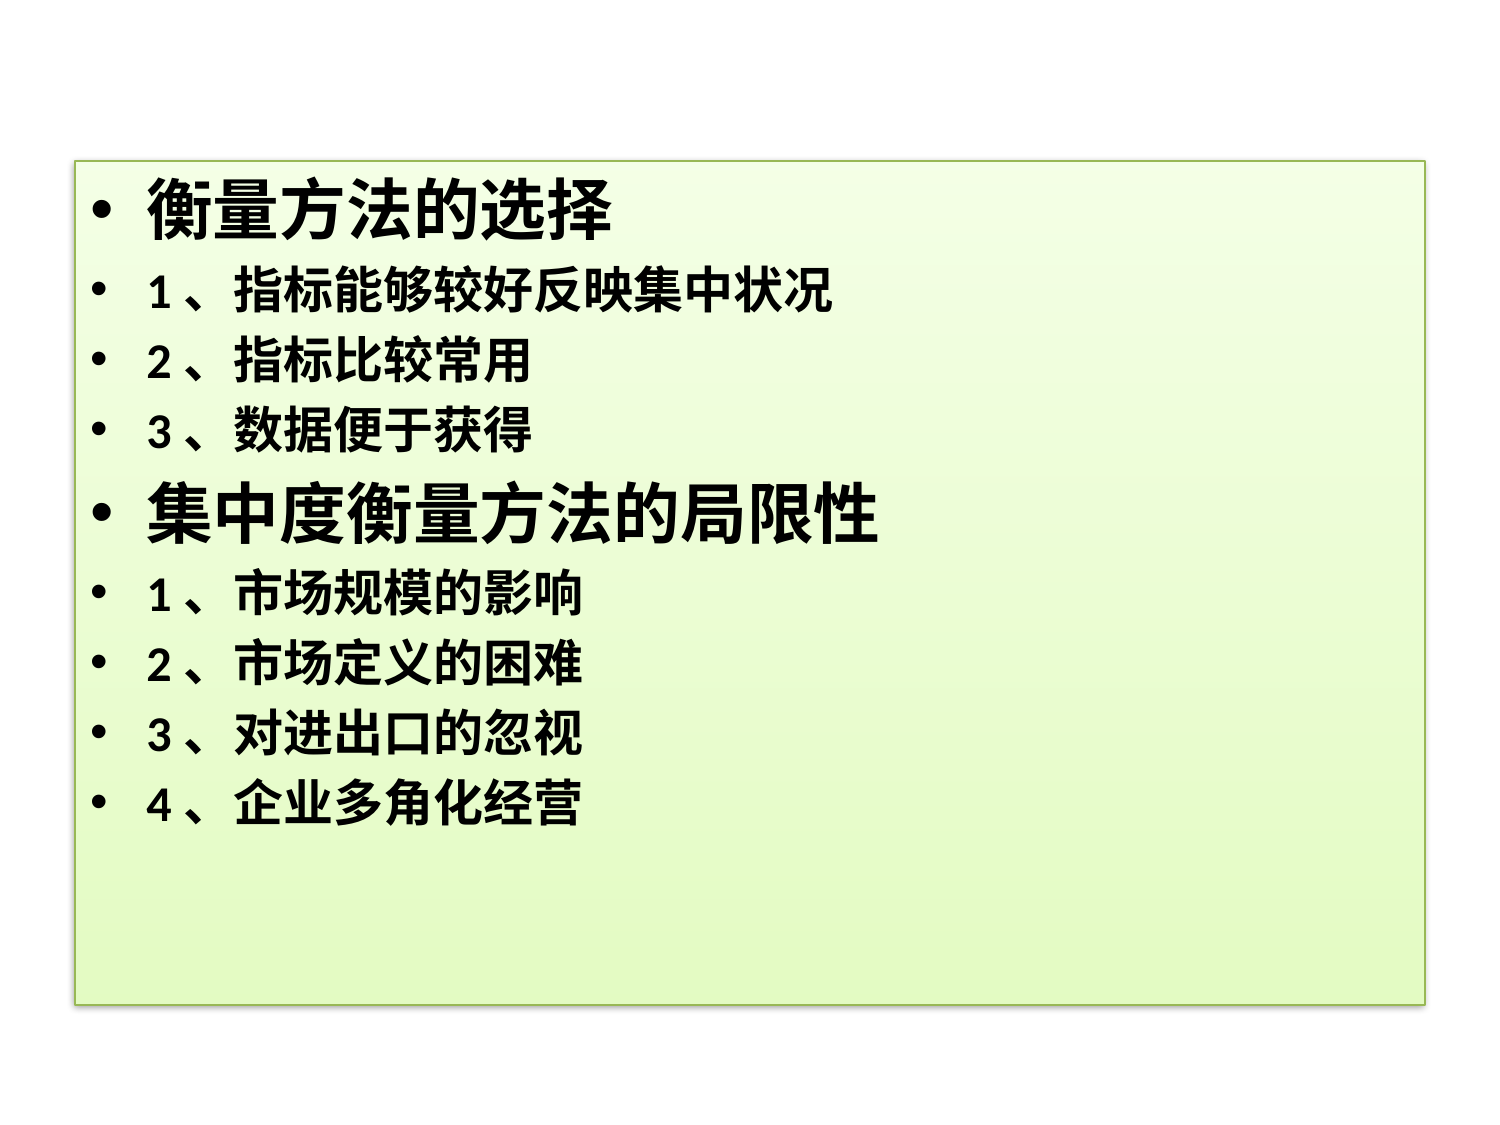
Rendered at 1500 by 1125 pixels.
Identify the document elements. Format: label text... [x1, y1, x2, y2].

list 衡量方法的选择 1、指标能够较好反映集中状况 2、指标比较常用 3、数据便于获得 集中度衡量方法的局限性 1、市场规模的影响 2、市场定义的困难 3、对进出口的忽视 4、企业多角化经营 [74, 160, 1426, 1006]
